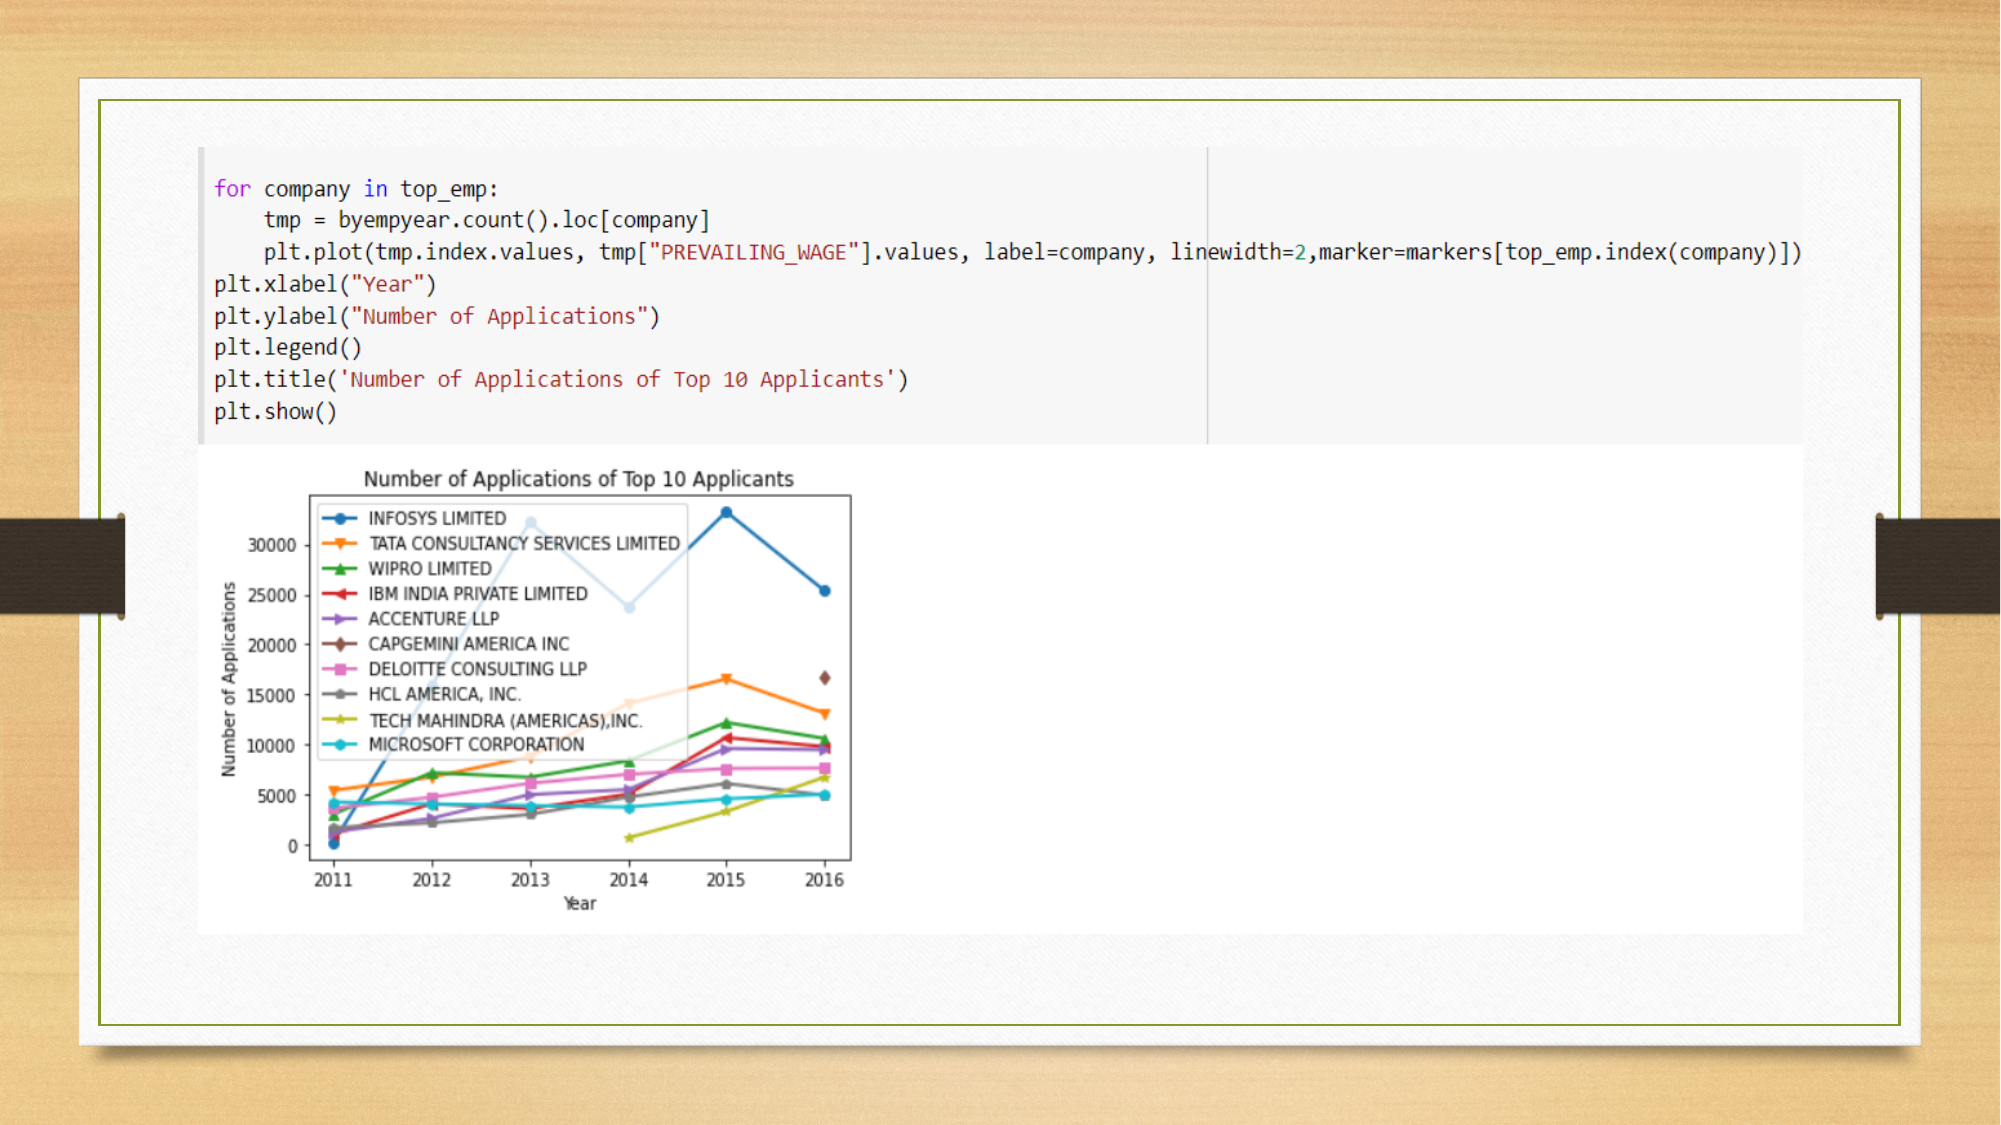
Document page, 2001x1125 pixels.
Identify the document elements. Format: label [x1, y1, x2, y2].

list [197, 146, 1804, 934]
picture [0, 0, 2001, 1125]
